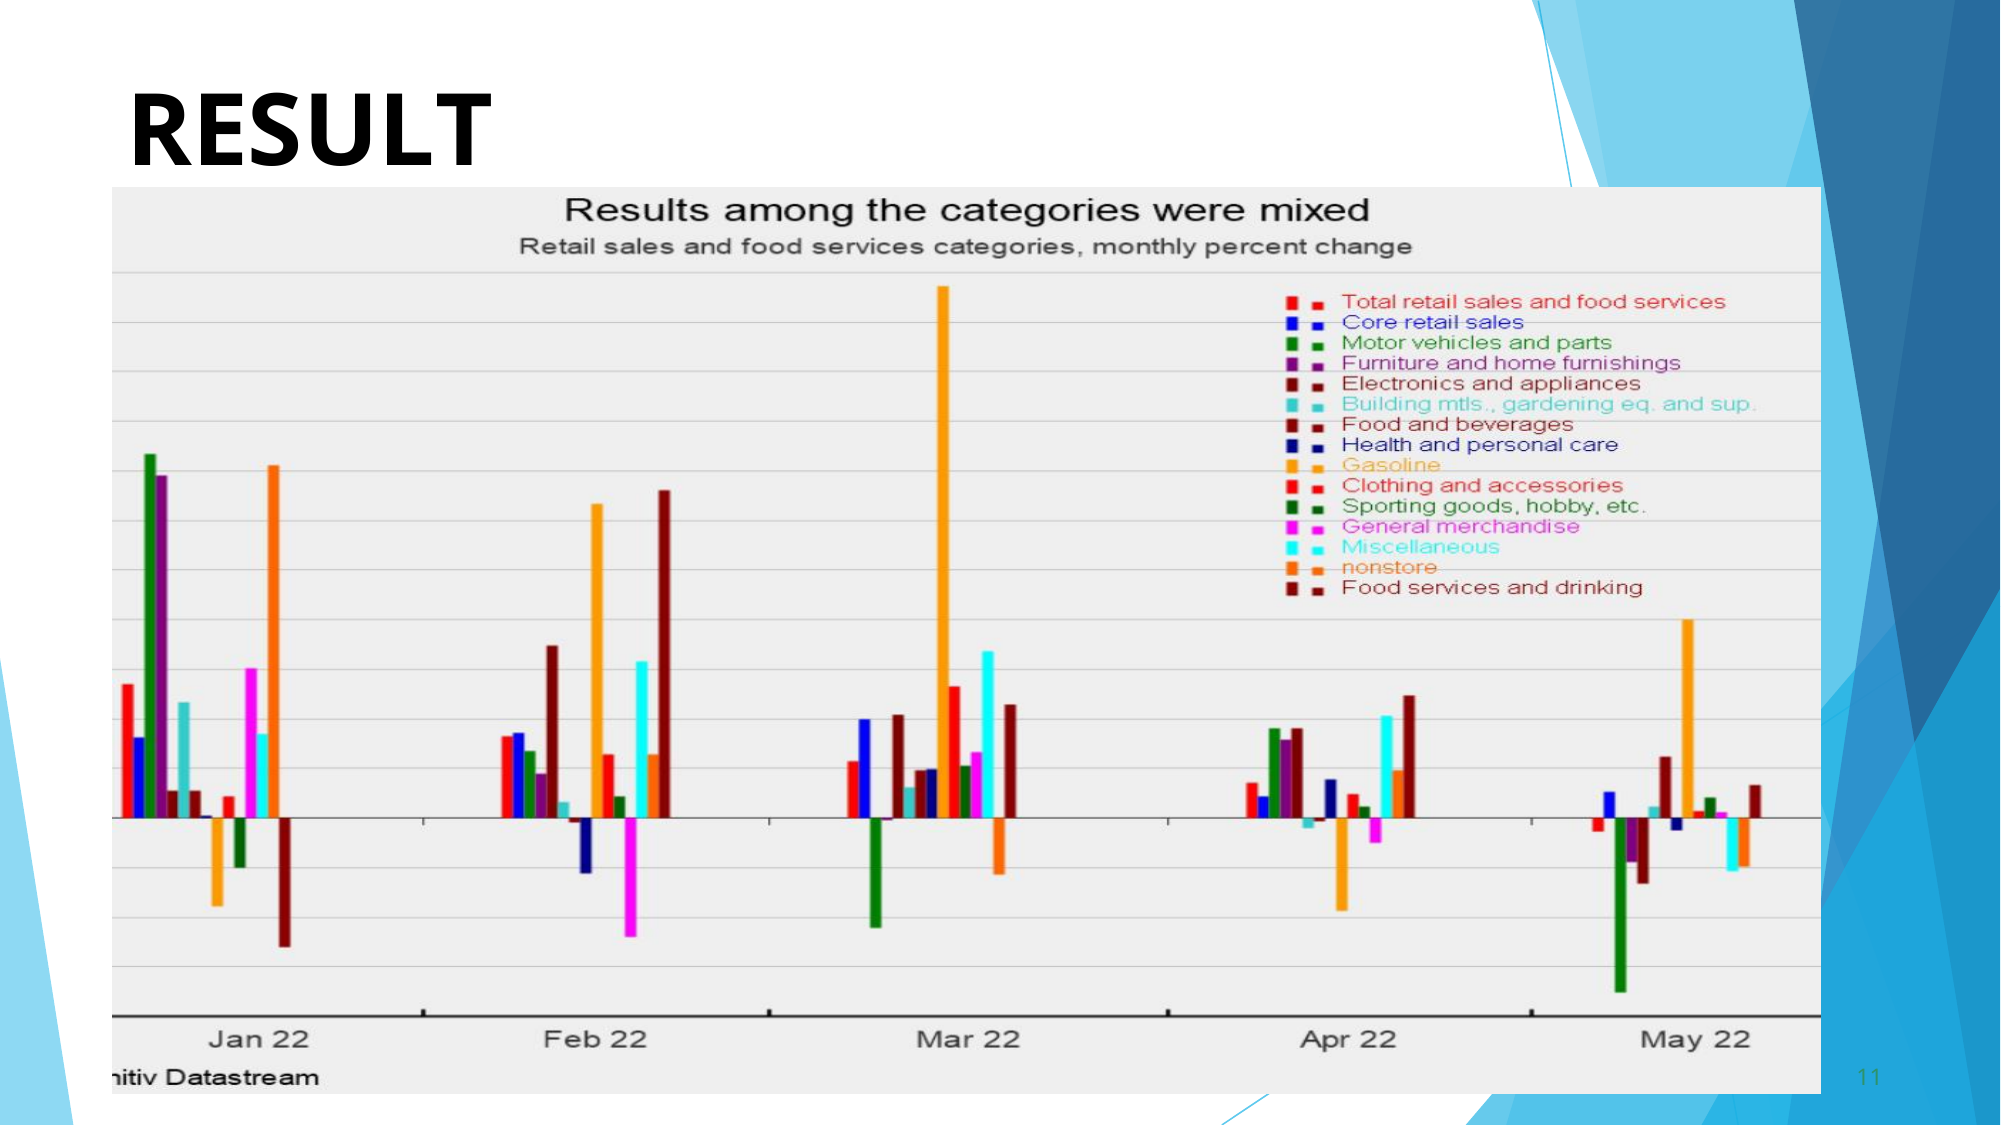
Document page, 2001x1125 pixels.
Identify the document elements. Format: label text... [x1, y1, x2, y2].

text_box 11 [1849, 1061, 1888, 1095]
title RESULTS [123, 63, 524, 186]
picture [112, 187, 1821, 1094]
